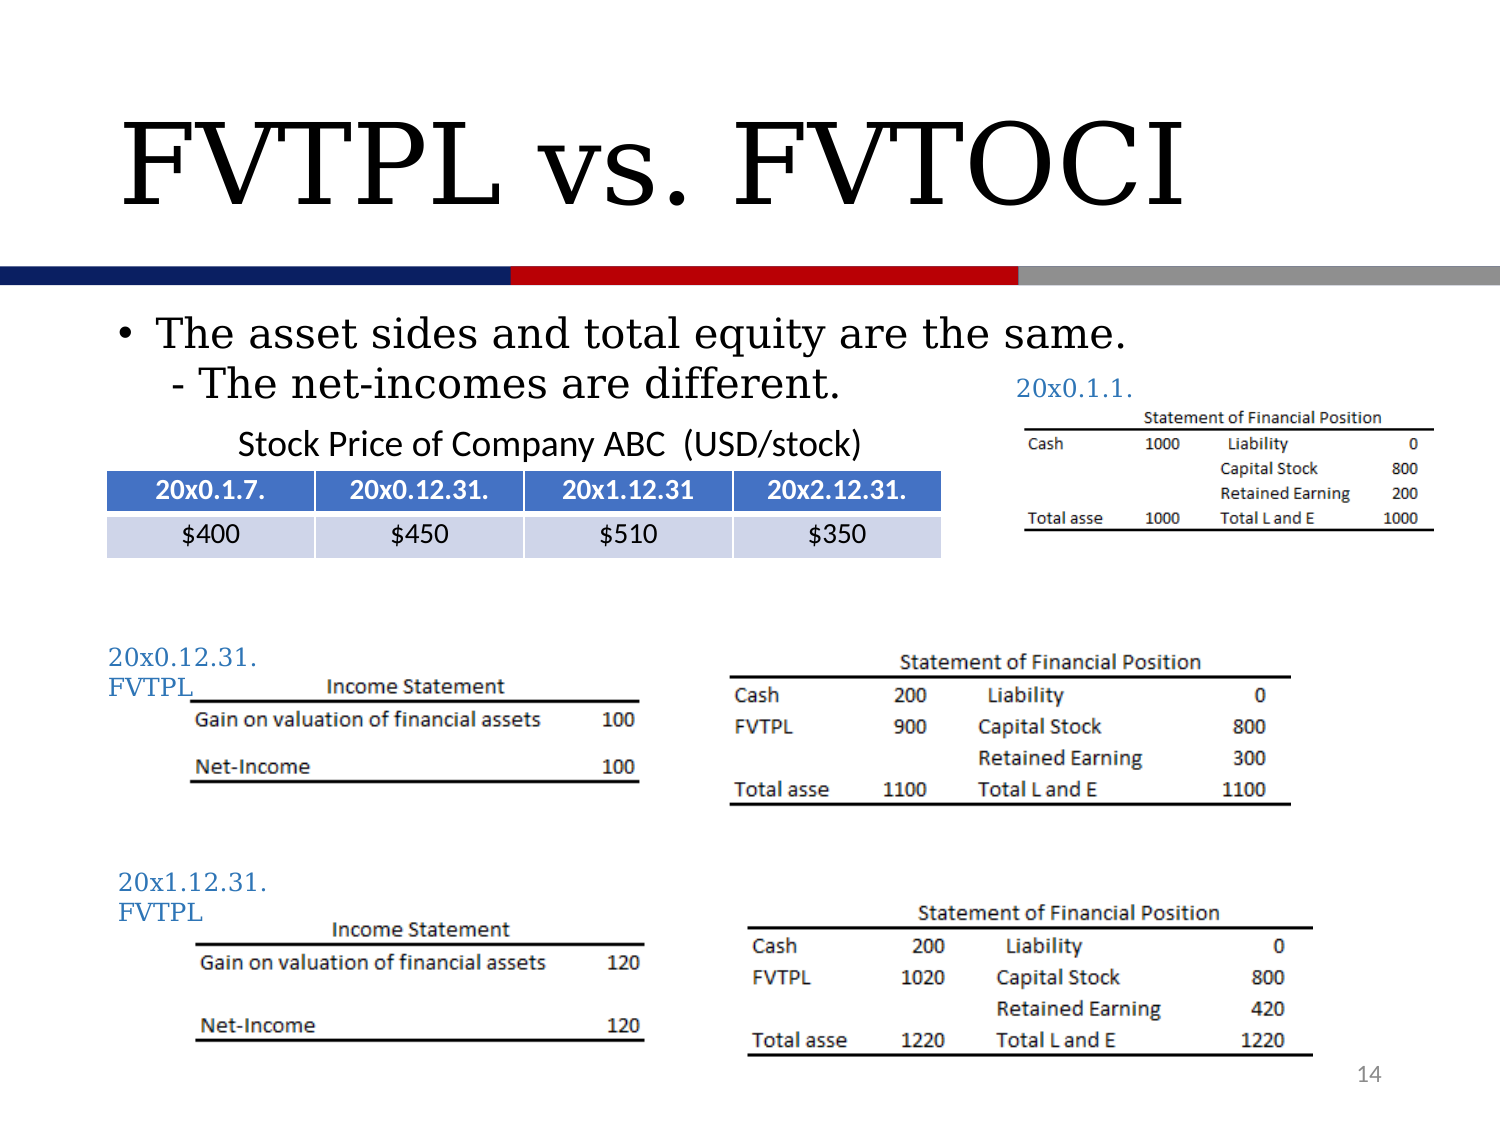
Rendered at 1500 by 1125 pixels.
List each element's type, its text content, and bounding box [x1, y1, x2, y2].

picture [704, 627, 1291, 825]
text_box 20x0.1.1. [1000, 364, 1251, 410]
text_box 20x1.12.31. FVTPL [103, 859, 343, 964]
picture [1017, 401, 1434, 540]
title FVTPL vs. FVTOCI [103, 59, 1500, 278]
table_cell $350 [734, 517, 941, 558]
table_header 20x0.1.7. [107, 471, 314, 511]
slide_number 14 [1059, 1042, 1397, 1103]
table_cell $450 [316, 517, 523, 558]
table_header 20x0.12.31. [316, 472, 523, 511]
table_cell $400 [107, 517, 314, 558]
text_box Stock Price of Company ABC (USD/stock) [223, 411, 882, 472]
list The asset sides and total equity are the same. - The net-incomes are different. [103, 299, 1428, 1014]
text_box 20x0.12.31. FVTPL [93, 634, 343, 709]
picture [180, 896, 662, 1061]
picture [170, 656, 671, 796]
table_cell $510 [525, 517, 732, 558]
picture [729, 892, 1313, 1071]
table_header 20x1.12.31 [525, 472, 732, 511]
table_header 20x2.12.31. [734, 471, 941, 511]
